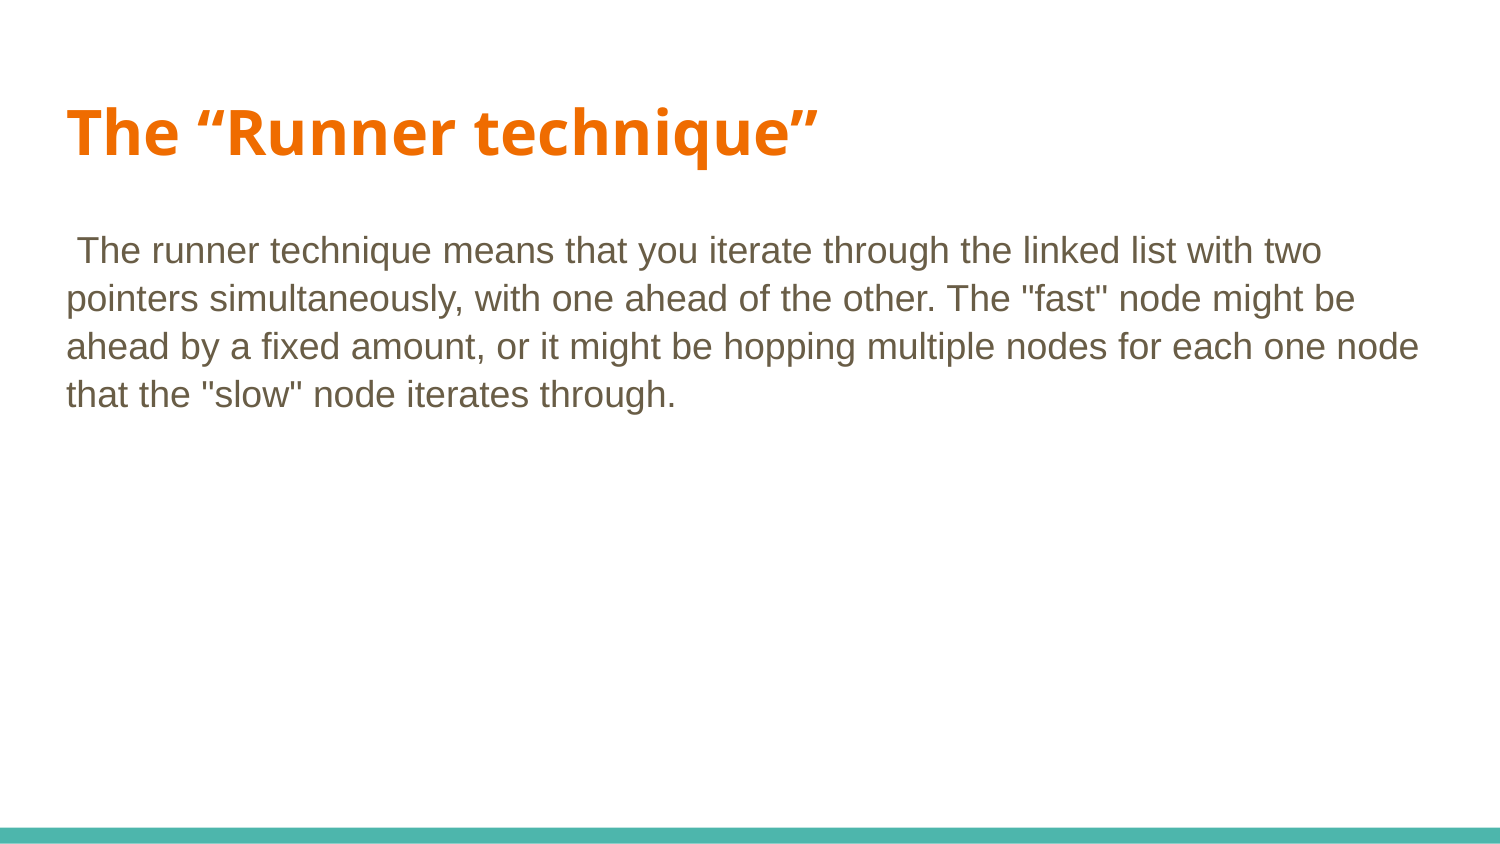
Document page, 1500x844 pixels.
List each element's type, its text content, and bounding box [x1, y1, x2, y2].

list The runner technique means that you iterate through the linked list with two pointers simultaneously, with one ahead of the other. The "fast" node might be ahead by a fixed amount, or it might be hopping multiple nodes for each one node that the "slow" node iterates through. [51, 207, 1449, 750]
title The “Runner technique” [51, 72, 1449, 189]
